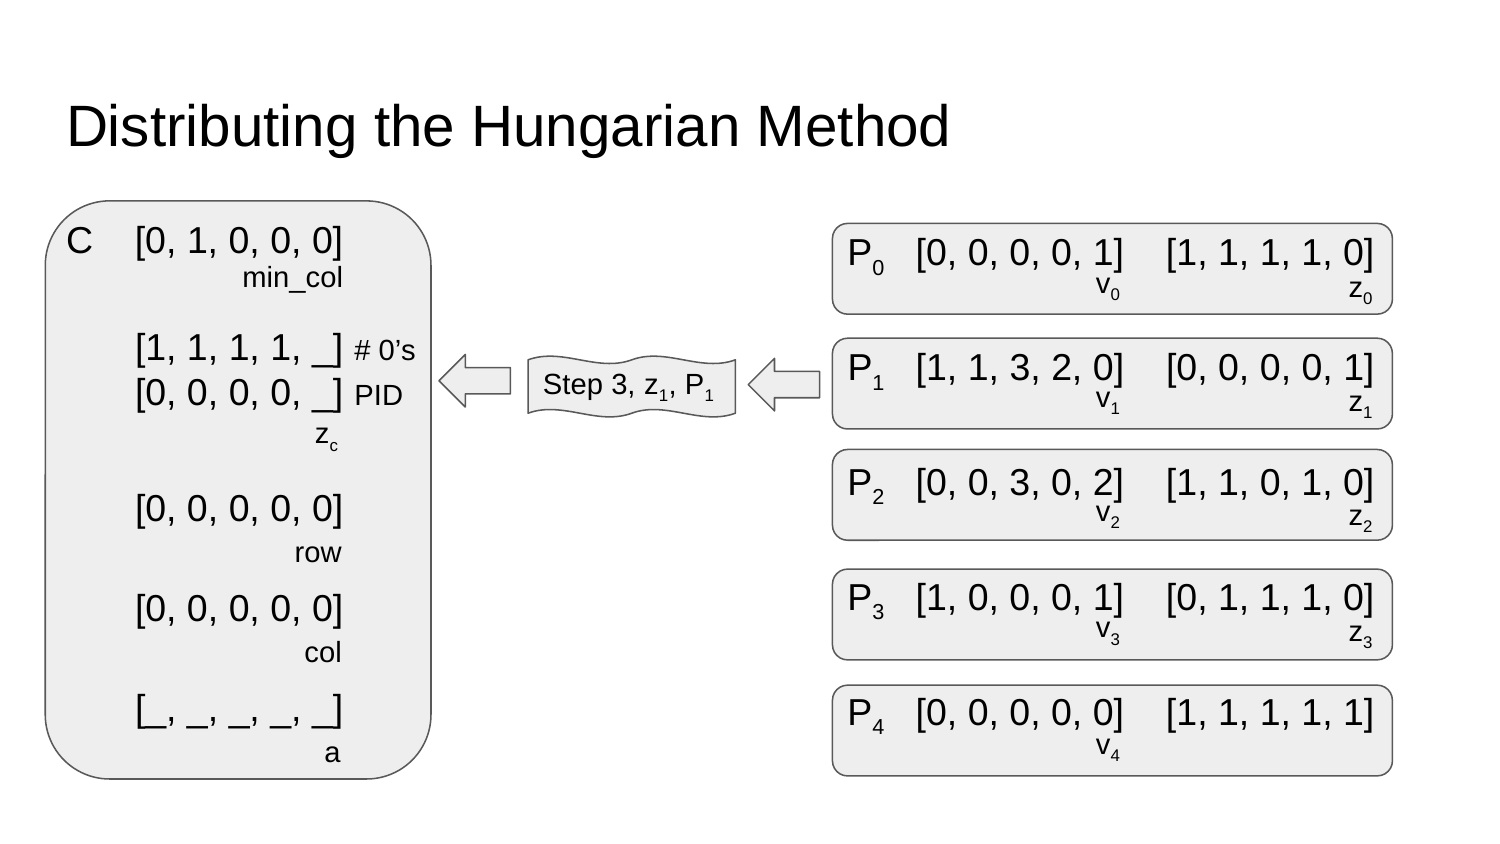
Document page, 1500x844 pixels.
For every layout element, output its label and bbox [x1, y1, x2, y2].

text_box [832, 557, 1485, 663]
text_box [528, 350, 746, 417]
text_box [832, 442, 1485, 546]
text_box [832, 672, 1449, 776]
text_box [748, 358, 820, 411]
title [51, 72, 1449, 167]
text_box [832, 328, 1485, 432]
text_box [832, 213, 1500, 318]
text_box [45, 200, 511, 783]
